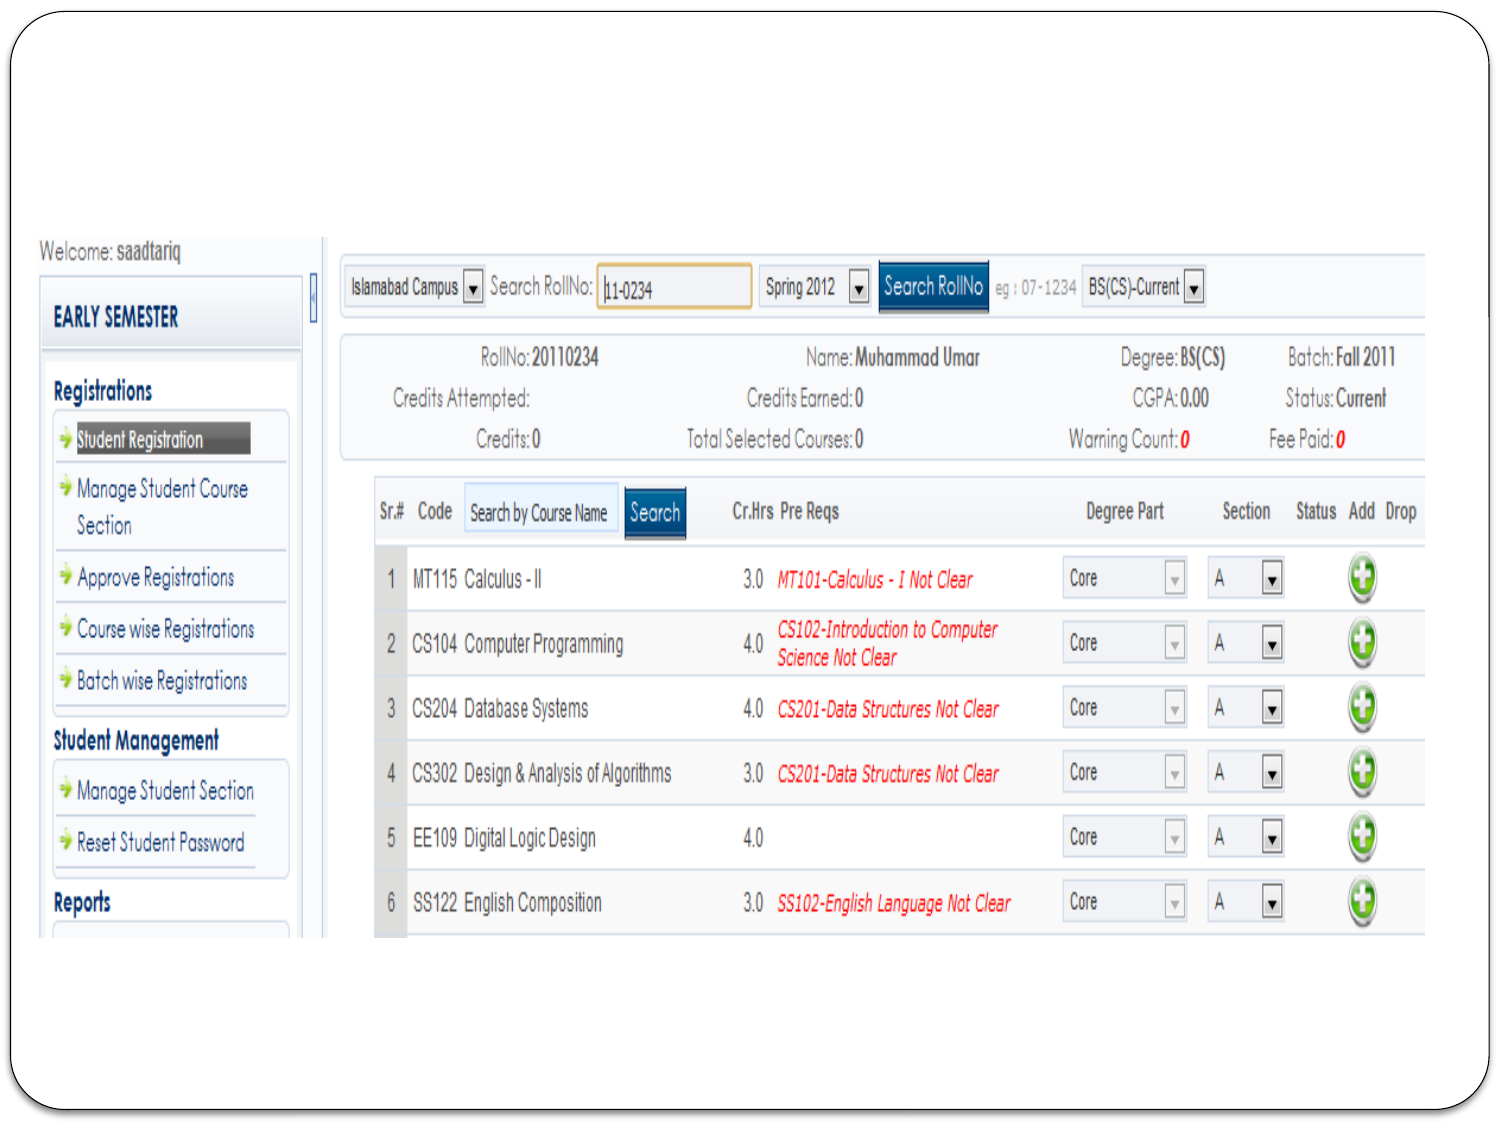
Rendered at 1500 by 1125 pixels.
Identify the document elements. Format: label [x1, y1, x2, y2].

list [37, 237, 1426, 938]
